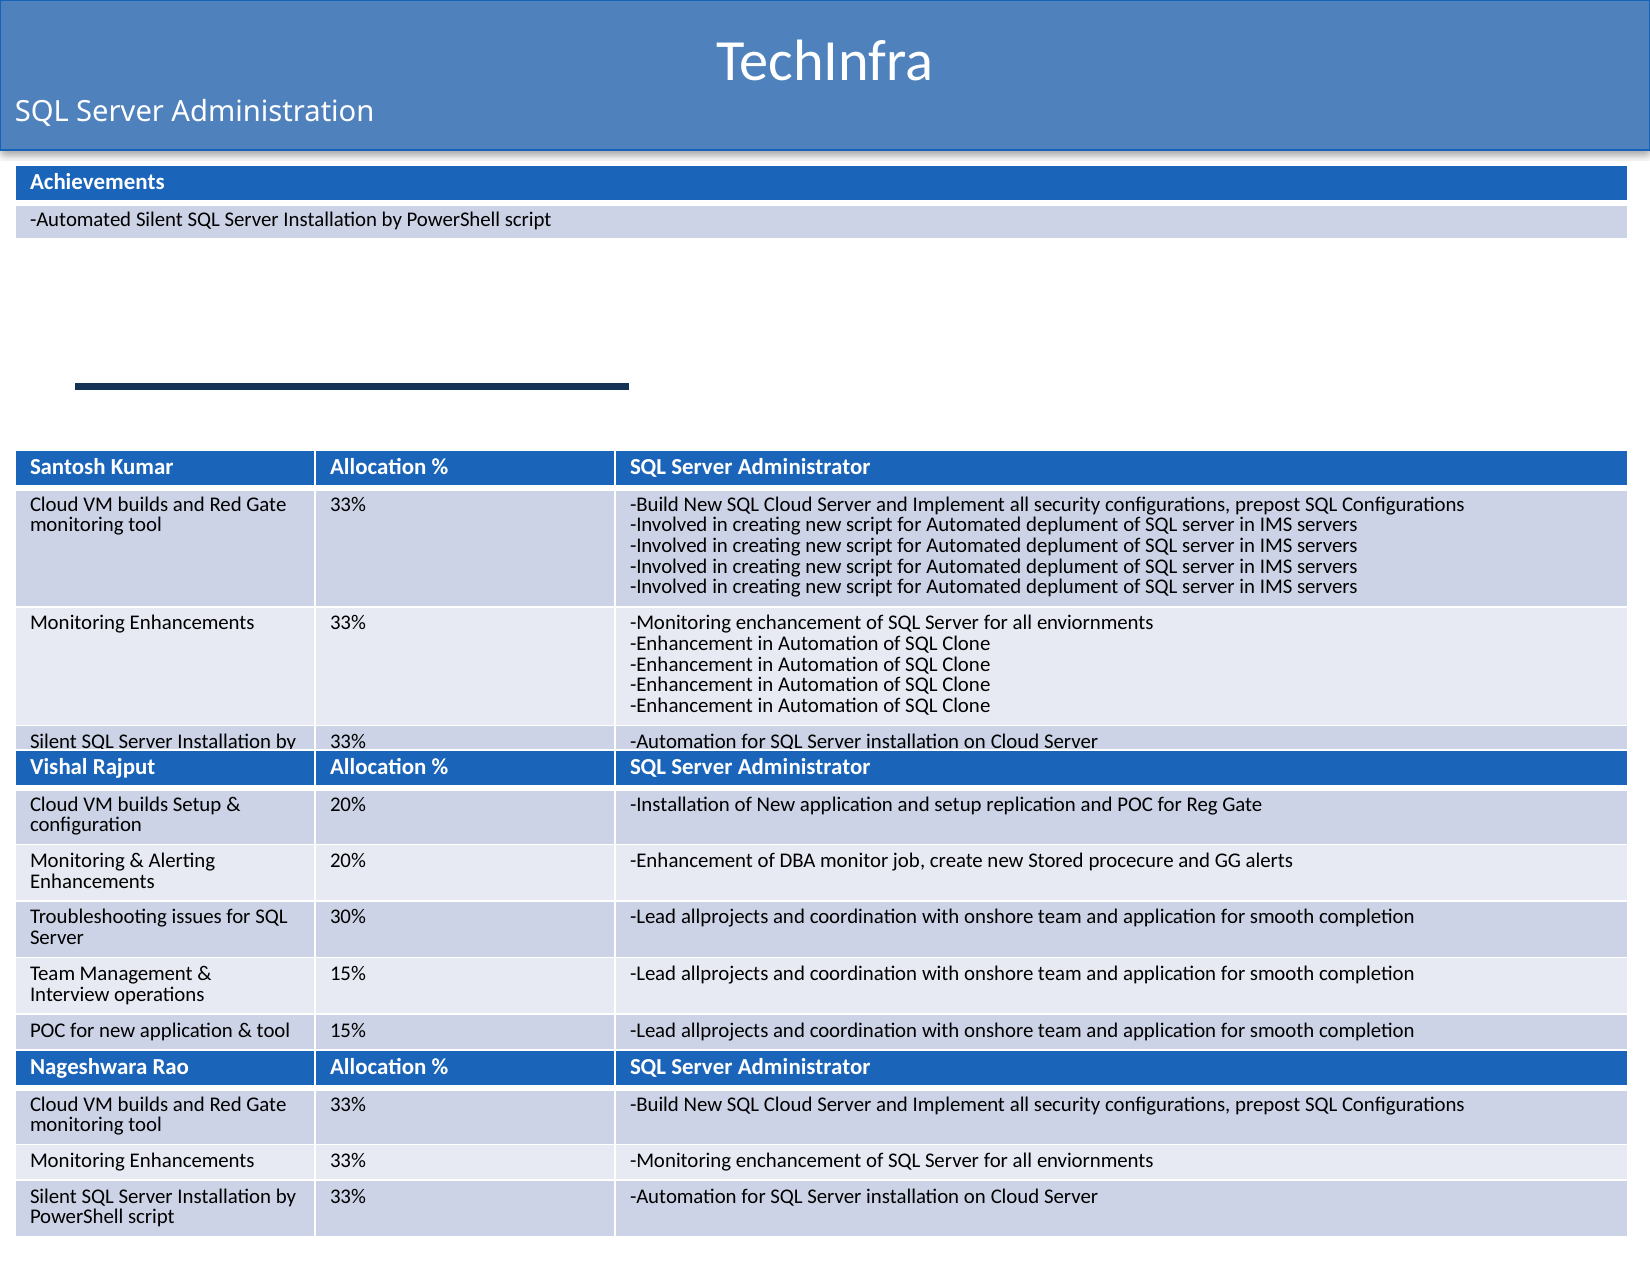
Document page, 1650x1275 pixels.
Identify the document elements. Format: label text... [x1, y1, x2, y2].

table_cell 15% [316, 958, 614, 1013]
table_cell -Automation for SQL Server installation on Cloud Server -Normal BAU -Normal BAU -Normal BAU -Normal BAU [616, 726, 1627, 749]
table_cell -Monitoring enchancement of SQL Server for all enviornments -Enhancement in Automation of SQL Clone -Enhancement in Automation of SQL Clone -Enhancement in Automation of SQL Clone -Enhancement in Automation of SQL Clone [616, 608, 1627, 725]
table_cell Cloud VM builds Setup & configuration [16, 791, 314, 844]
table_cell -Lead allprojects and coordination with onshore team and application for smooth completion [616, 958, 1627, 1013]
table_header Achievements [16, 166, 1627, 200]
table_cell Silent SQL Server Installation by PowerShell script [16, 726, 314, 749]
table_cell -Build New SQL Cloud Server and Implement all security configurations, prepost SQL Configurations [616, 1091, 1627, 1144]
text_box TechInfra SQL Server Administration [0, 0, 1650, 151]
table_header Allocation % [316, 1051, 614, 1085]
table_cell 15% [316, 1015, 614, 1049]
table_cell Team Management & Interview operations [16, 958, 314, 1013]
table_header Santosh Kumar [16, 451, 314, 485]
table_header Nageshwara Rao [16, 1051, 314, 1085]
table_cell -Lead allprojects and coordination with onshore team and application for smooth completion [616, 1015, 1627, 1049]
table_header SQL Server Administrator [616, 451, 1627, 485]
table_cell -Enhancement of DBA monitor job, create new Stored procecure and GG alerts [616, 845, 1627, 900]
table_cell -Monitoring enchancement of SQL Server for all enviornments [616, 1145, 1627, 1179]
table_cell Monitoring Enhancements [16, 1145, 314, 1179]
table_cell 33% [316, 1145, 614, 1179]
table_cell 33% [316, 1091, 614, 1144]
table_cell 30% [316, 902, 614, 957]
table_cell Monitoring Enhancements [16, 608, 314, 725]
table_header SQL Server Administrator [616, 1051, 1627, 1085]
table_header Allocation % [316, 451, 614, 485]
table_cell 20% [316, 845, 614, 900]
table_cell 33% [316, 1181, 614, 1236]
table_cell 33% [316, 608, 614, 725]
table_header Allocation % [316, 751, 614, 785]
table_header Vishal Rajput [16, 751, 314, 785]
table_cell -Automated Silent SQL Server Installation by PowerShell script [16, 206, 1627, 238]
table_cell Monitoring & Alerting Enhancements [16, 845, 314, 900]
table_cell 20% [316, 791, 614, 844]
table_cell 33% [316, 726, 614, 749]
table_cell Cloud VM builds and Red Gate monitoring tool [16, 491, 314, 606]
table_cell -Build New SQL Cloud Server and Implement all security configurations, prepost SQL Configurations -Involved in creating new script for Automated deplument of SQL server in IMS servers -Involved in creating new script for Automated deplument of SQL server in IMS servers -Involved in creating new script for Automated deplument of SQL server in IMS servers -Involved in creating new script for Automated deplument of SQL server in IMS servers [616, 491, 1627, 606]
table_cell -Installation of New application and setup replication and POC for Reg Gate [616, 791, 1627, 844]
table_header SQL Server Administrator [616, 751, 1627, 785]
table_cell POC for new application & tool [16, 1015, 314, 1049]
table_cell 33% [316, 491, 614, 606]
table_cell Cloud VM builds and Red Gate monitoring tool [16, 1091, 314, 1144]
table_cell -Automation for SQL Server installation on Cloud Server [616, 1181, 1627, 1236]
table_cell -Lead allprojects and coordination with onshore team and application for smooth completion [616, 902, 1627, 957]
table_cell Troubleshooting issues for SQL Server [16, 902, 314, 957]
table_cell Silent SQL Server Installation by PowerShell script [16, 1181, 314, 1236]
